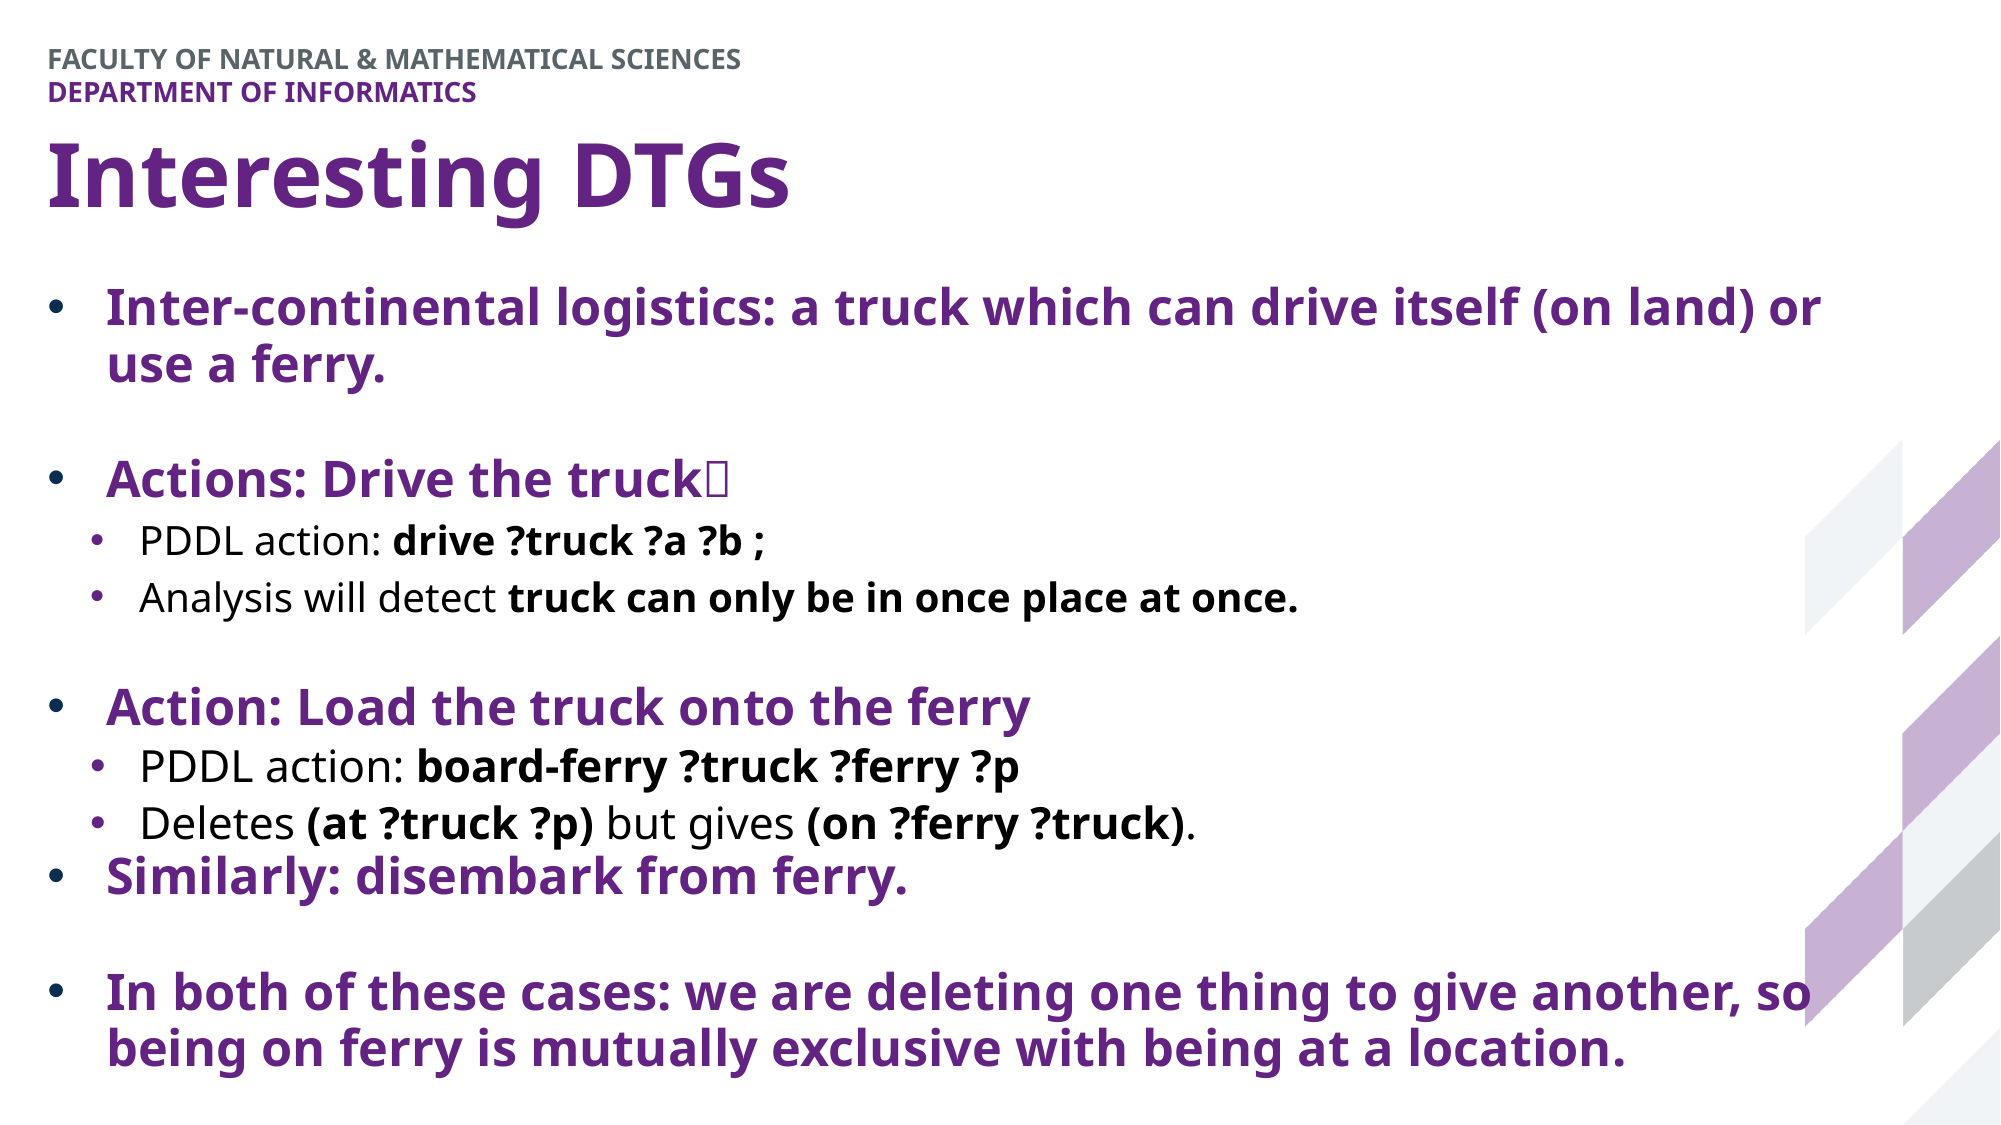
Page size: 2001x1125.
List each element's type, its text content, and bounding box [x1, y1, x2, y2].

list Inter-continental logistics: a truck which can drive itself (on land) or use a ferry. Actions: Drive the truck PDDL action: drive ?truck ?a ?b ; Analysis will detect truck can only be in once place at once. Action: Load the truck onto the ferry PDDL action: board-ferry ?truck ?ferry ?p Deletes (at ?truck ?p) but gives (on ?ferry ?truck). Similarly: disembark from ferry. In both of these cases: we are deleting one thing to give another, so being on ferry is mutually exclusive with being at a location. [47, 279, 1830, 1078]
title Interesting DTGs [47, 118, 1772, 237]
